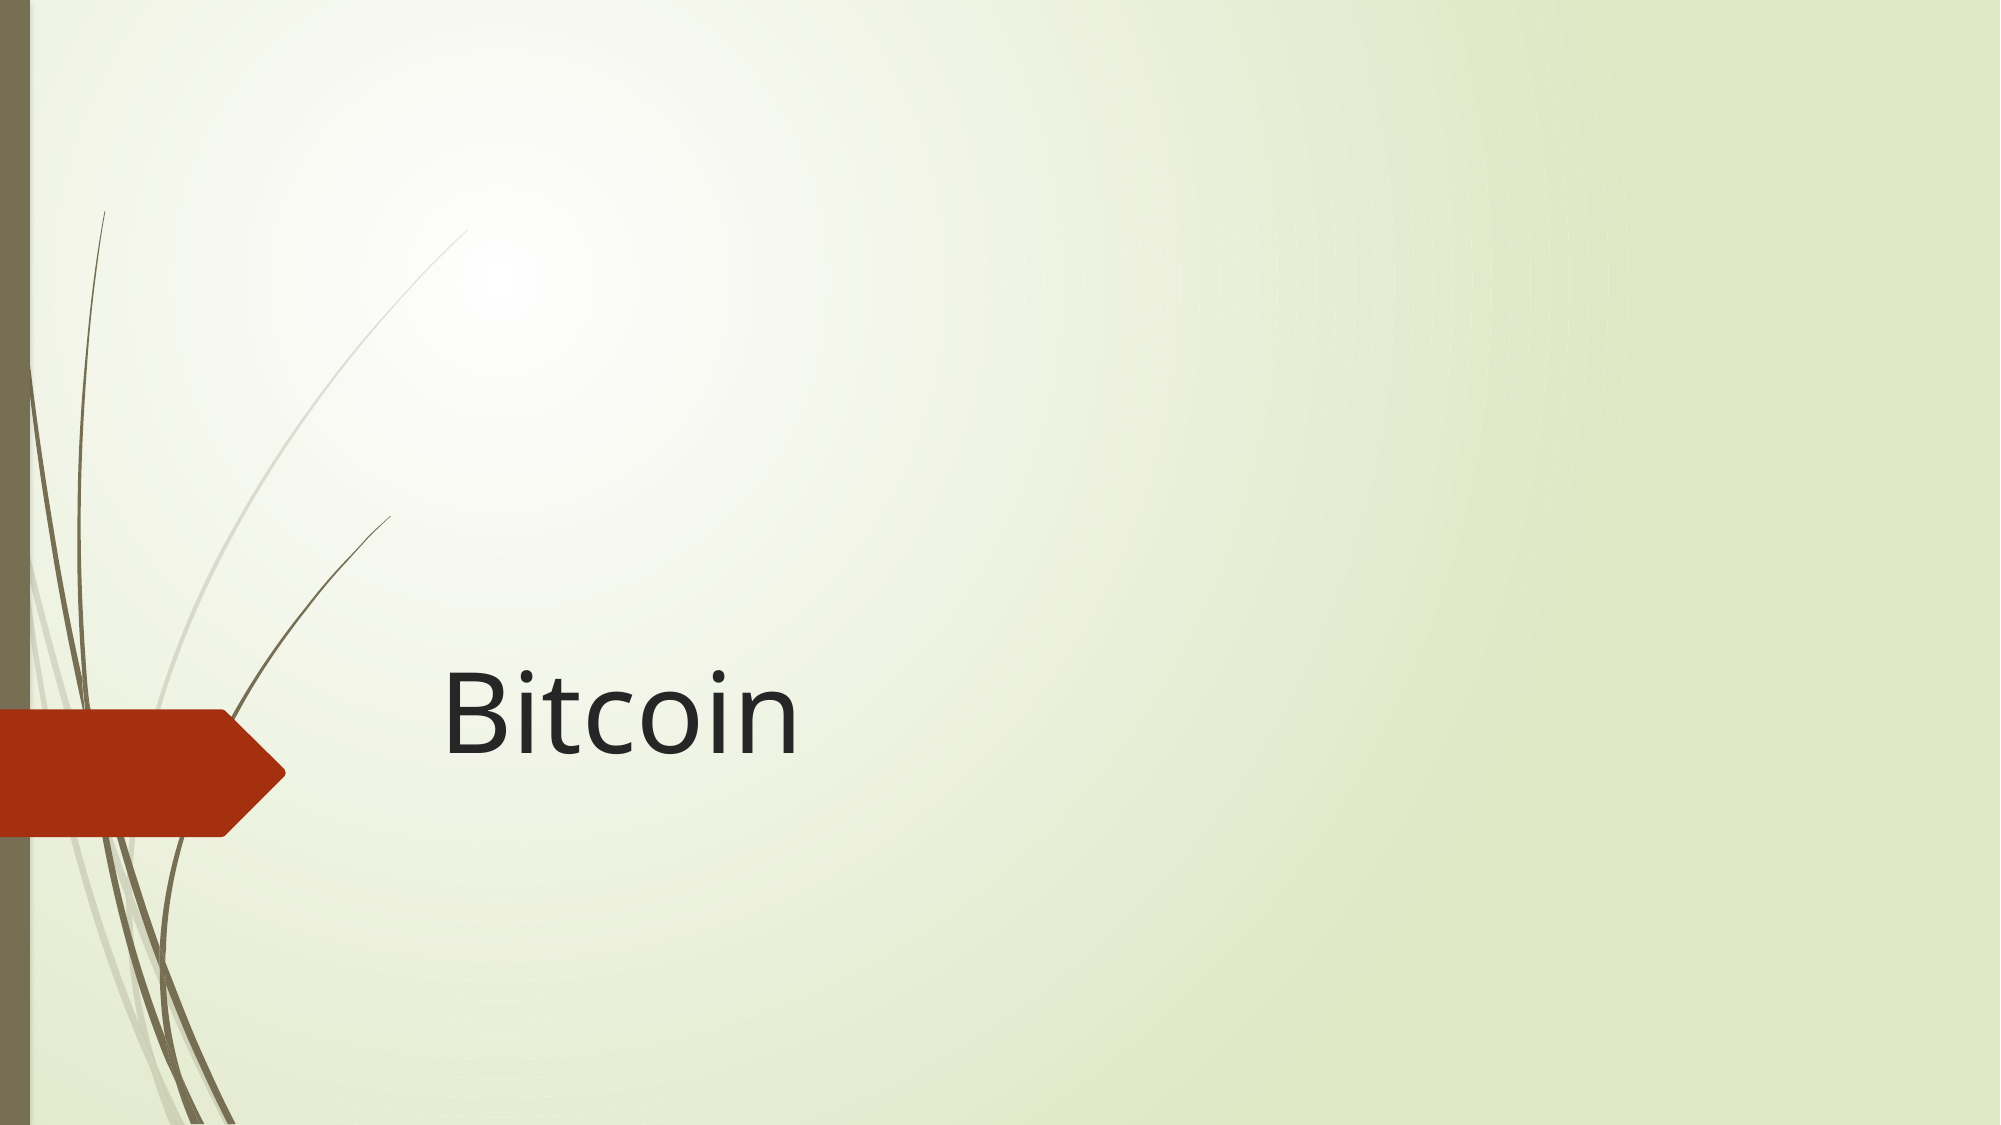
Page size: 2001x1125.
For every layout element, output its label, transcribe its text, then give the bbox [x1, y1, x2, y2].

title Bitcoin [424, 412, 1888, 784]
